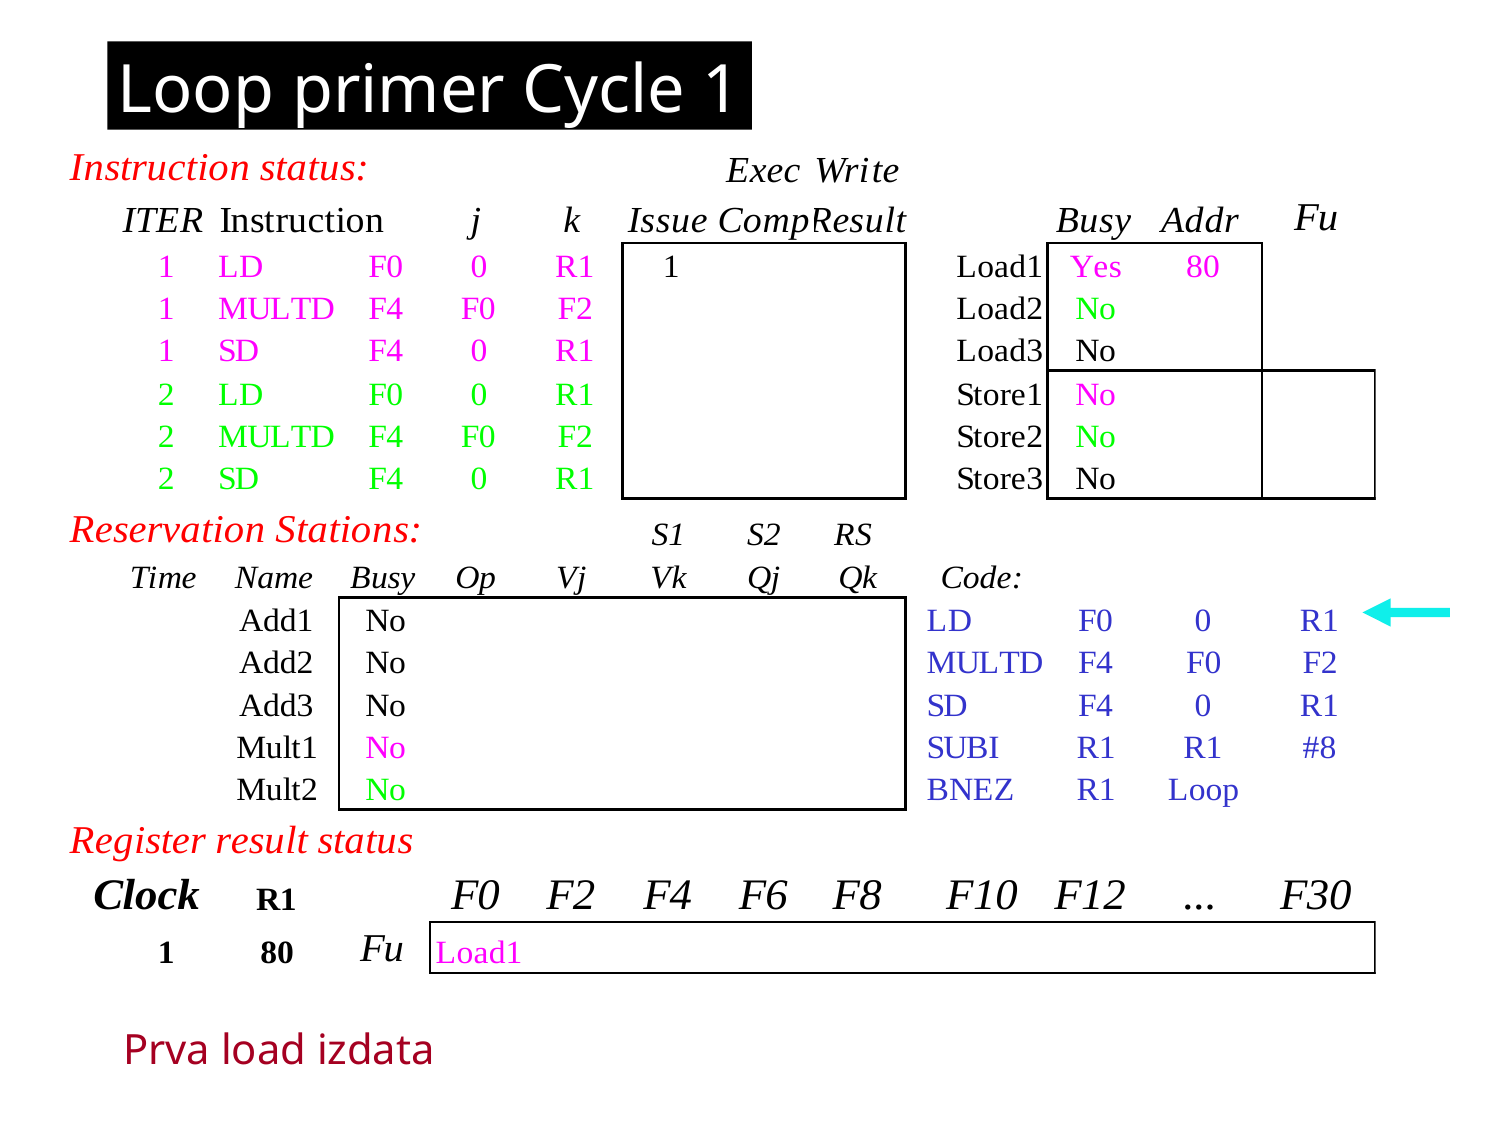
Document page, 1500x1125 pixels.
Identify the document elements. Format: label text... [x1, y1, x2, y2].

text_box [62, 140, 1378, 976]
text_box Prva load izdata [108, 1015, 450, 1081]
text_box Loop primer Cycle 1 [107, 41, 752, 130]
